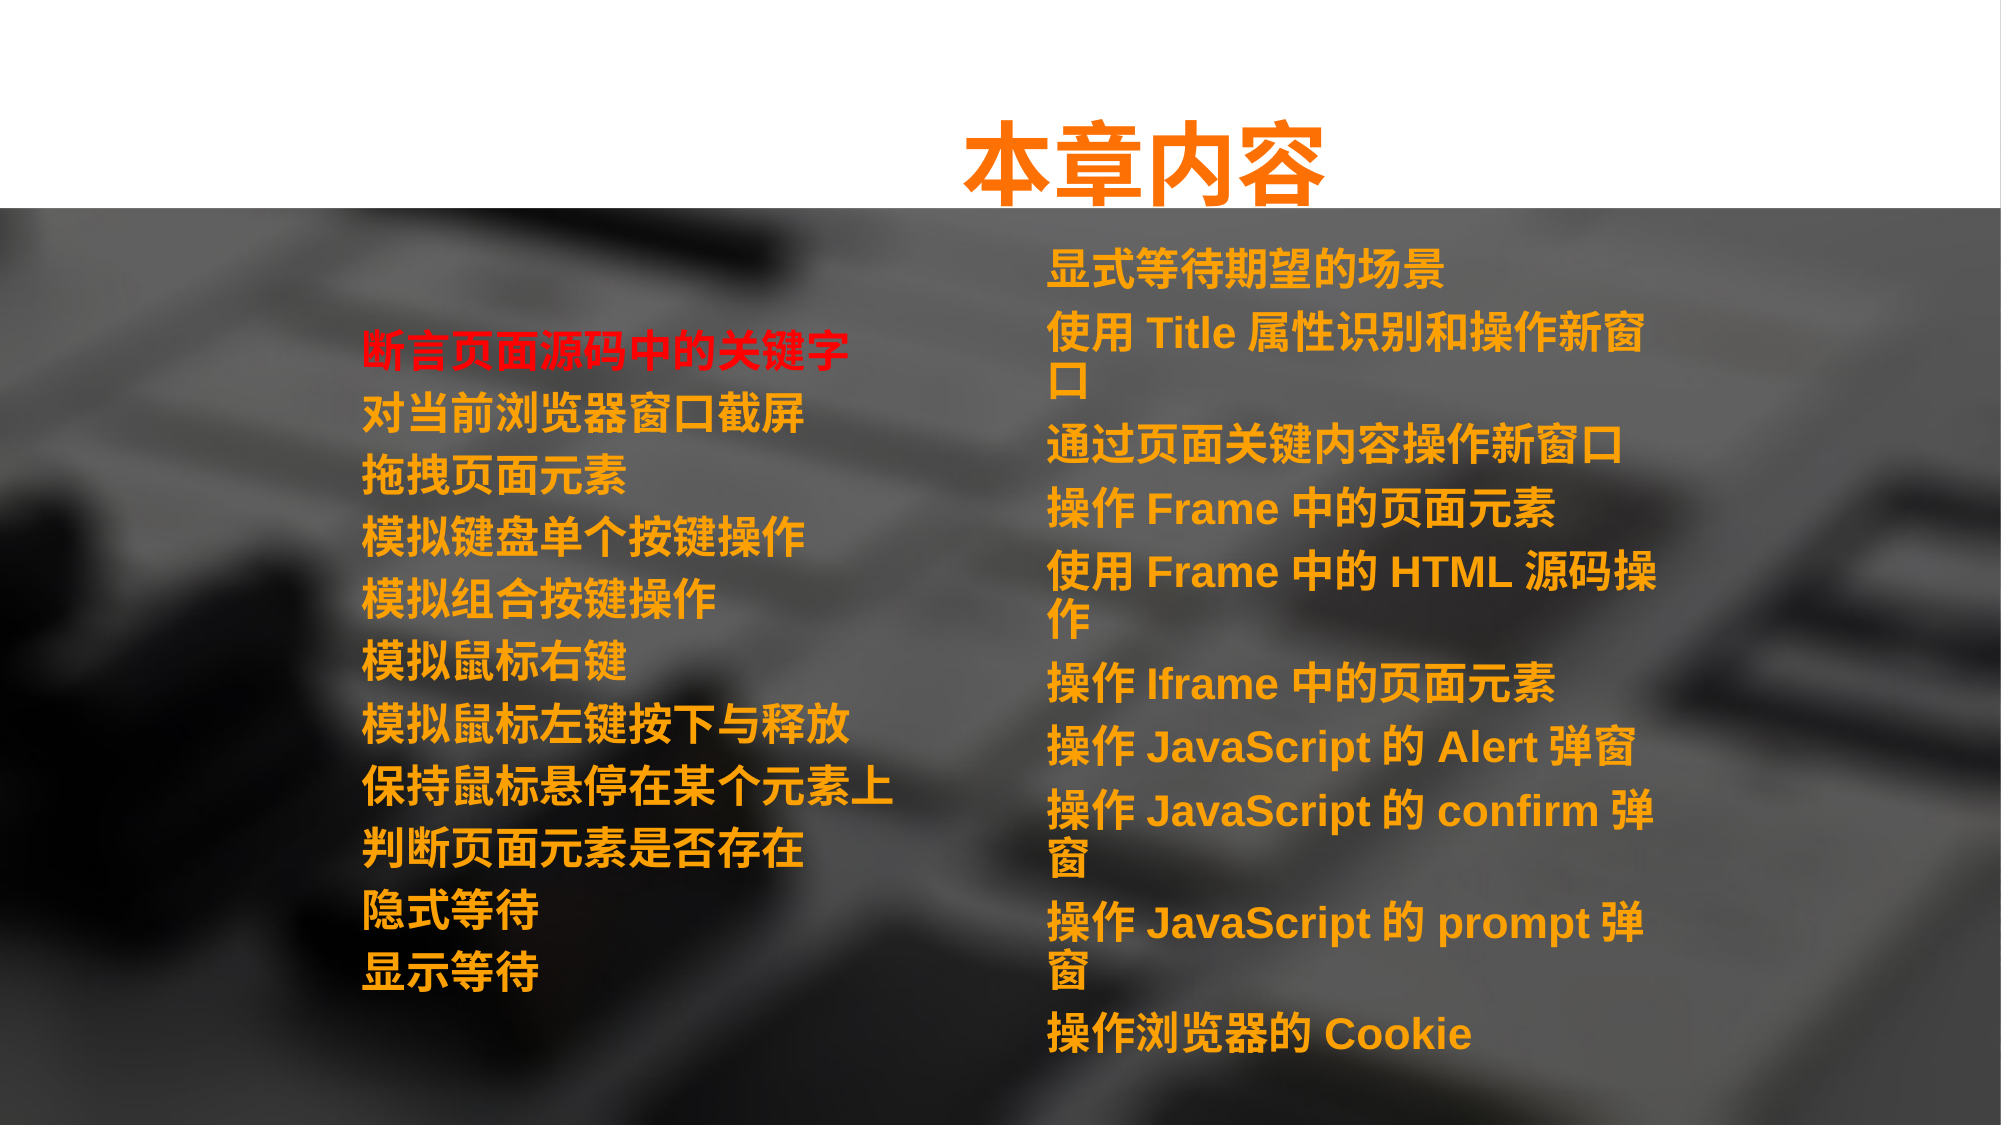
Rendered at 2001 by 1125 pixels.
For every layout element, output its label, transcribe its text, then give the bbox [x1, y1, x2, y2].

text_box 显式等待期望的场景 使用Title属性识别和操作新窗口 通过页面关键内容操作新窗口 操作Frame中的页面元素 使用Frame中的HTML源码操作 操作Iframe中的页面元素 操作JavaScript的Alert弹窗 操作JavaScript的confirm弹窗 操作JavaScript的prompt弹窗 操作浏览器的Cookie [1026, 277, 1707, 1029]
picture [0, 209, 2001, 1125]
text_box 本章内容 [941, 60, 1751, 278]
list 断言页面源码中的关键字 对当前浏览器窗口截屏 拖拽页面元素 模拟键盘单个按键操作 模拟组合按键操作 模拟鼠标右键 模拟鼠标左键按下与释放 保持鼠标悬停在某个元素上 判断页面元素是否存在 隐式等待 显示等待 [346, 284, 1027, 1036]
